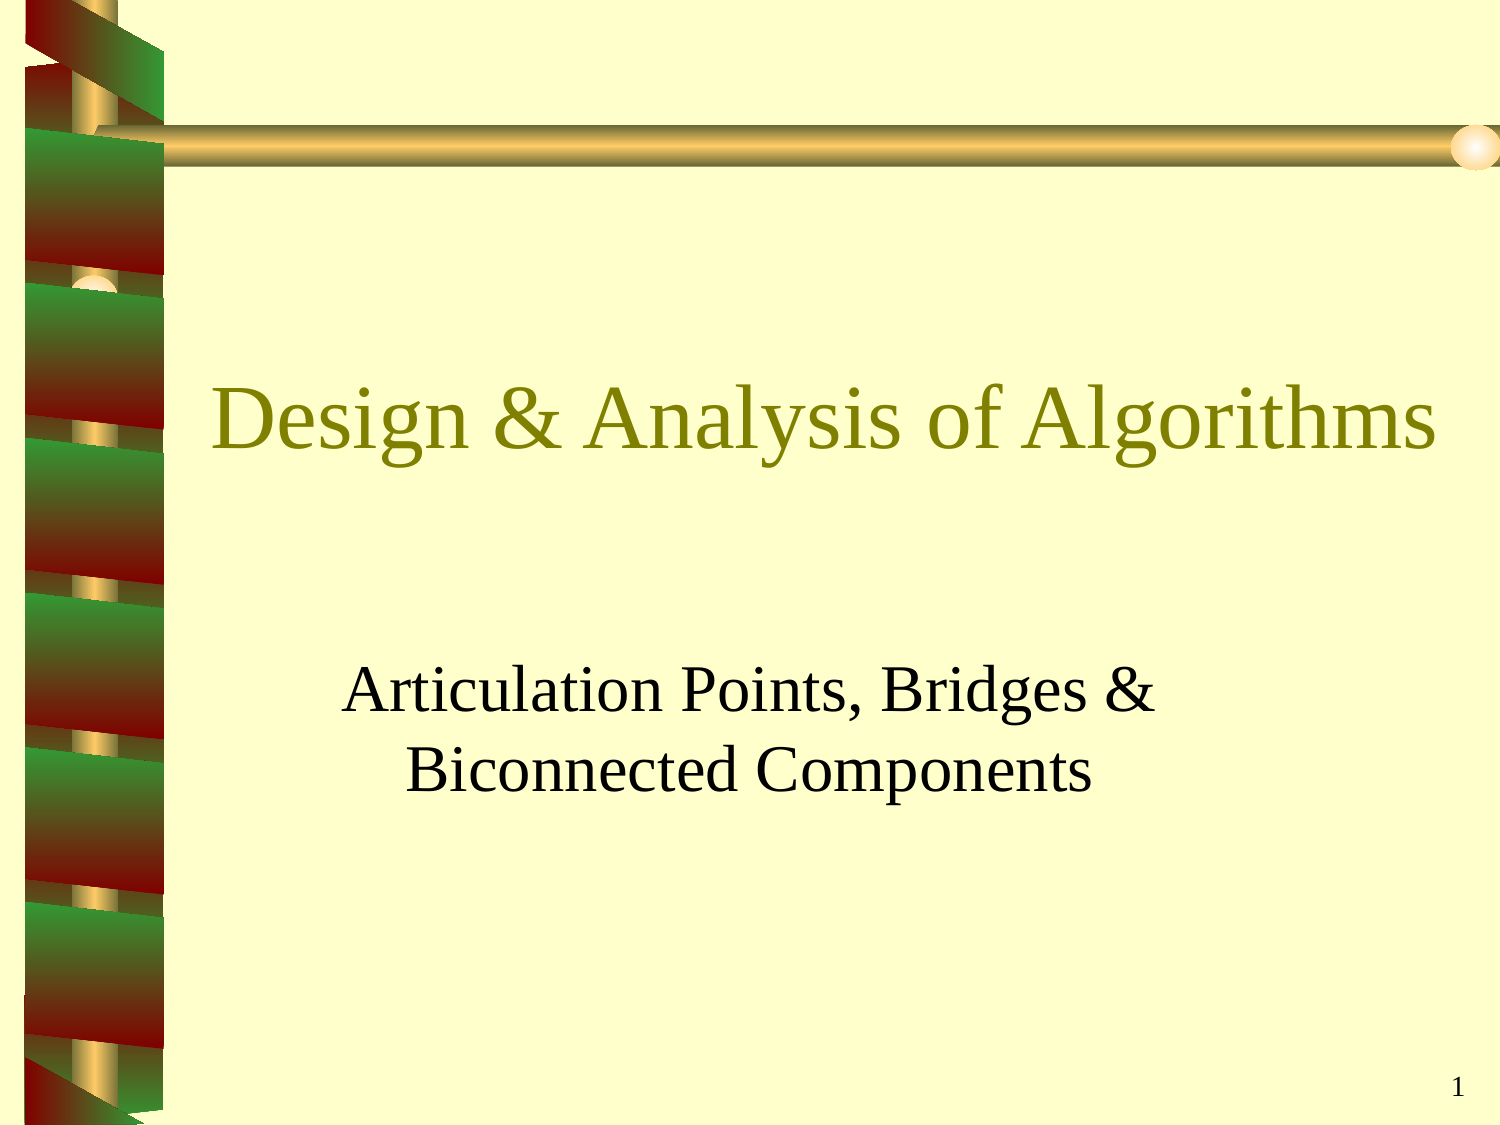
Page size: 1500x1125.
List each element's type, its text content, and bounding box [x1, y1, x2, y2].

title Design & Analysis of Algorithms [187, 349, 1463, 591]
subtitle Articulation Points, Bridges & Biconnected Components [225, 637, 1275, 925]
